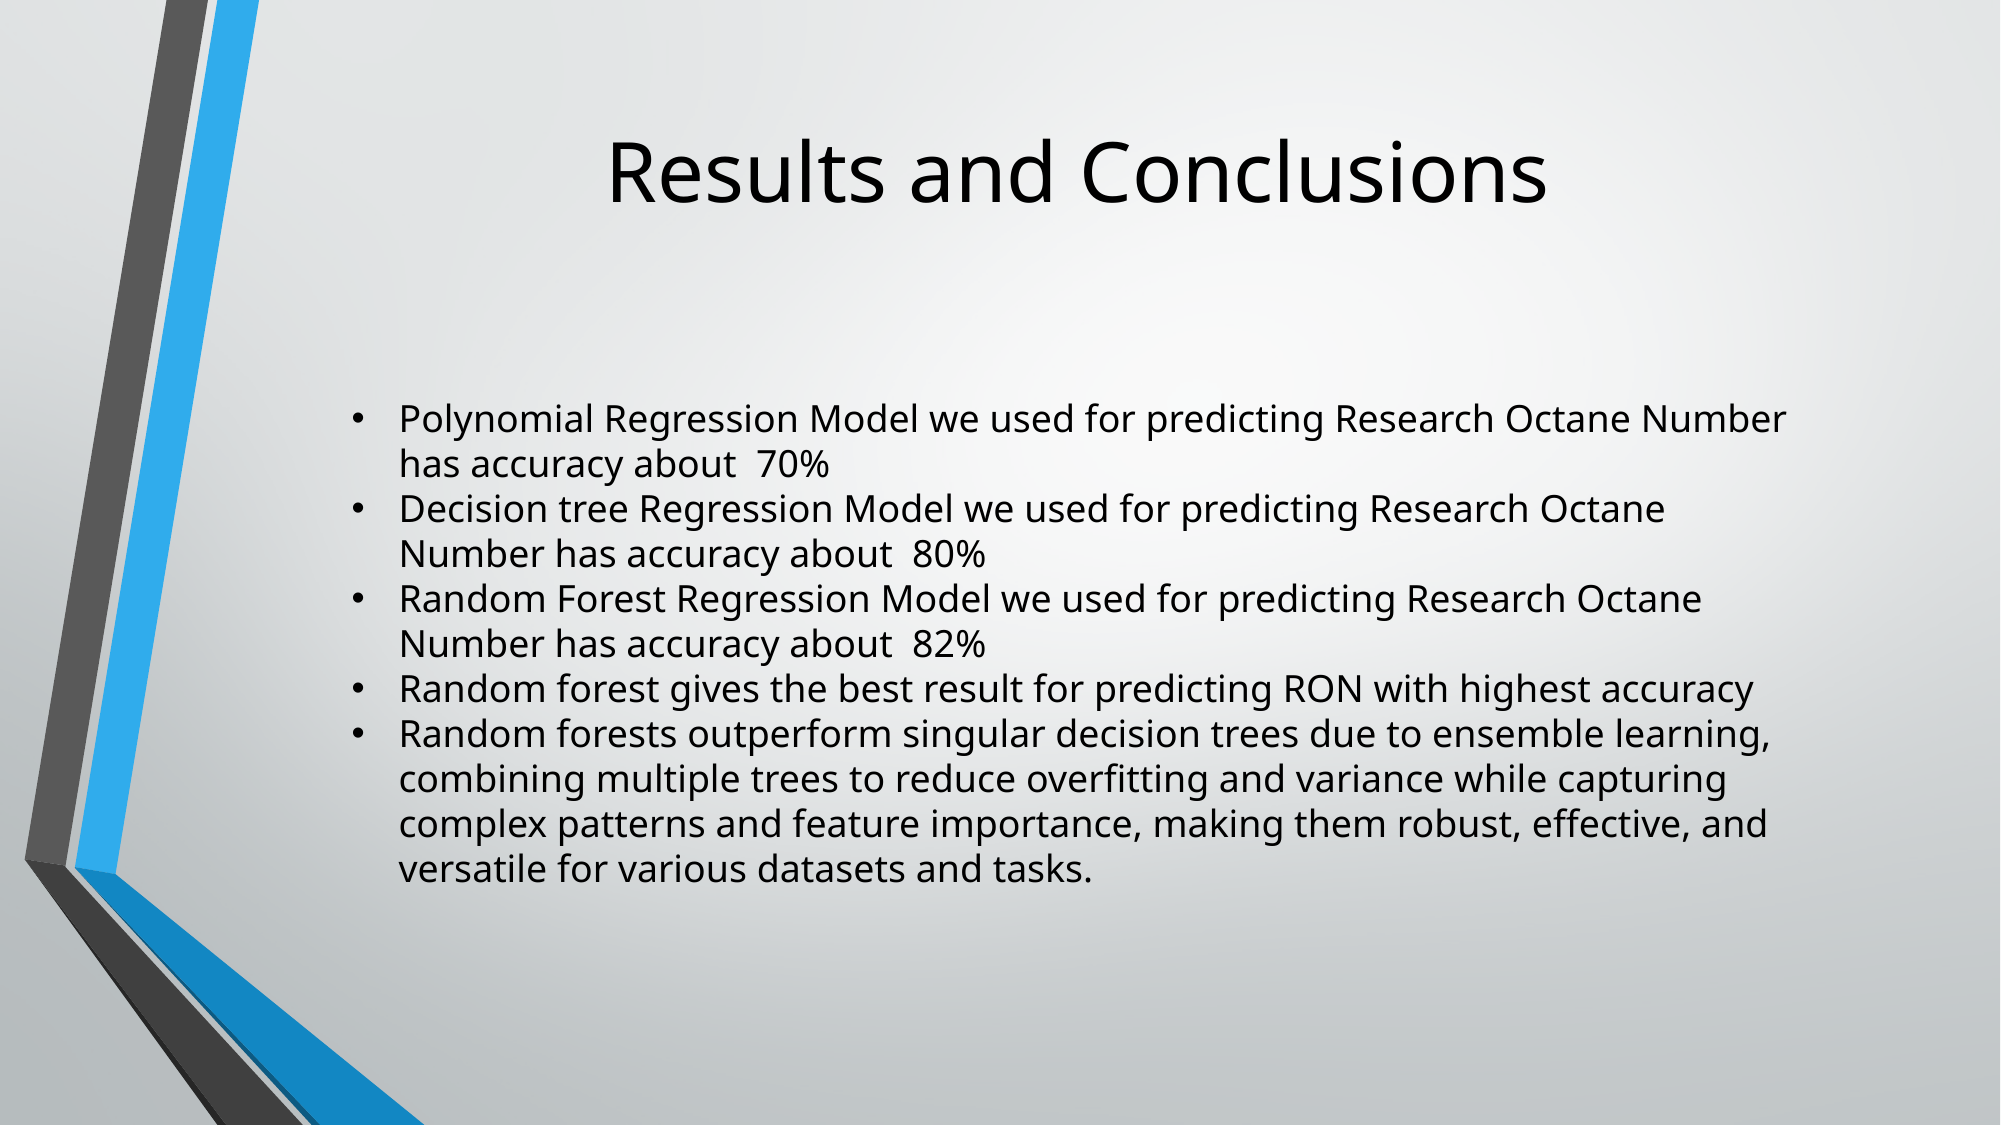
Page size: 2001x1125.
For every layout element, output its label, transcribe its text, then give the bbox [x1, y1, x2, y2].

title Results and Conclusions [254, 26, 1903, 313]
text_box Polynomial Regression Model we used for predicting Research Octane Number has accuracy about 70% Decision tree Regression Model we used for predicting Research Octane Number has accuracy about 80% Random Forest Regression Model we used for predicting Research Octane Number has accuracy about 82% Random forest gives the best result for predicting RON with highest accuracy Random forests outperform singular decision trees due to ensemble learning, combining multiple trees to reduce overfitting and variance while capturing complex patterns and feature importance, making them robust, effective, and versatile for various datasets and tasks. [336, 387, 1820, 988]
